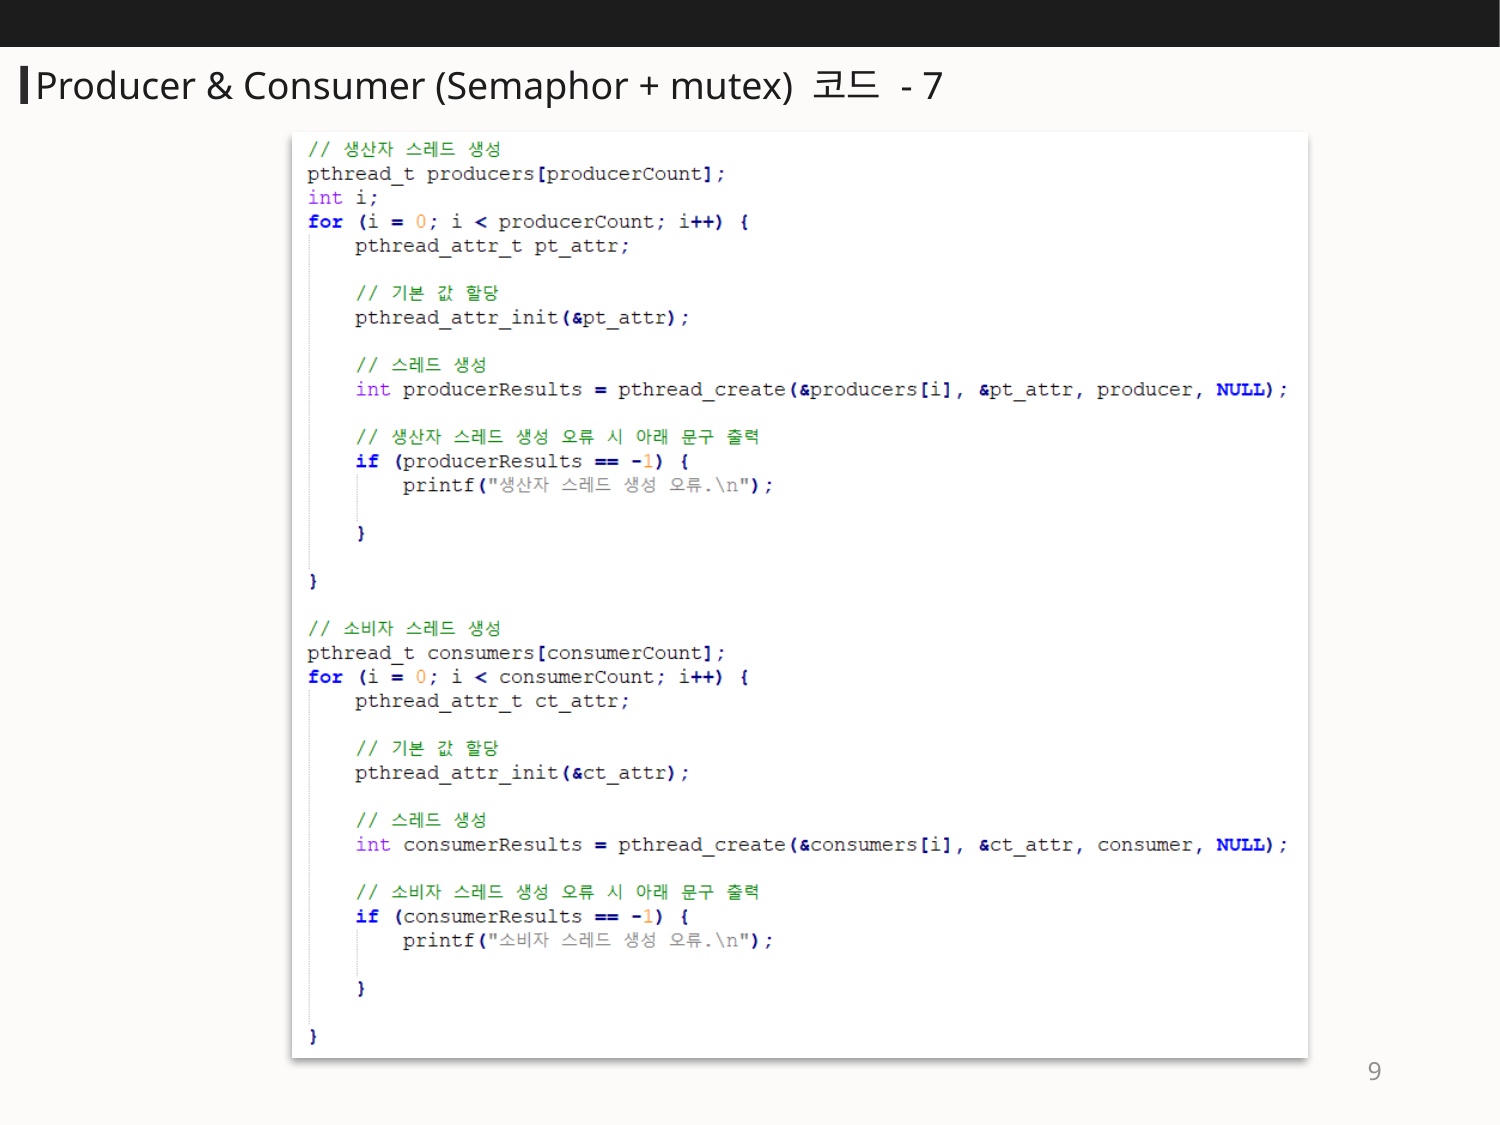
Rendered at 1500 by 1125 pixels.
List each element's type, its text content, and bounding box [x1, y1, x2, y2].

text_box [0, 0, 1500, 48]
text_box Producer & Consumer (Semaphor + mutex) 코드 - 7 [20, 54, 1322, 115]
slide_number 9 [1059, 1042, 1397, 1103]
picture [292, 132, 1308, 1058]
